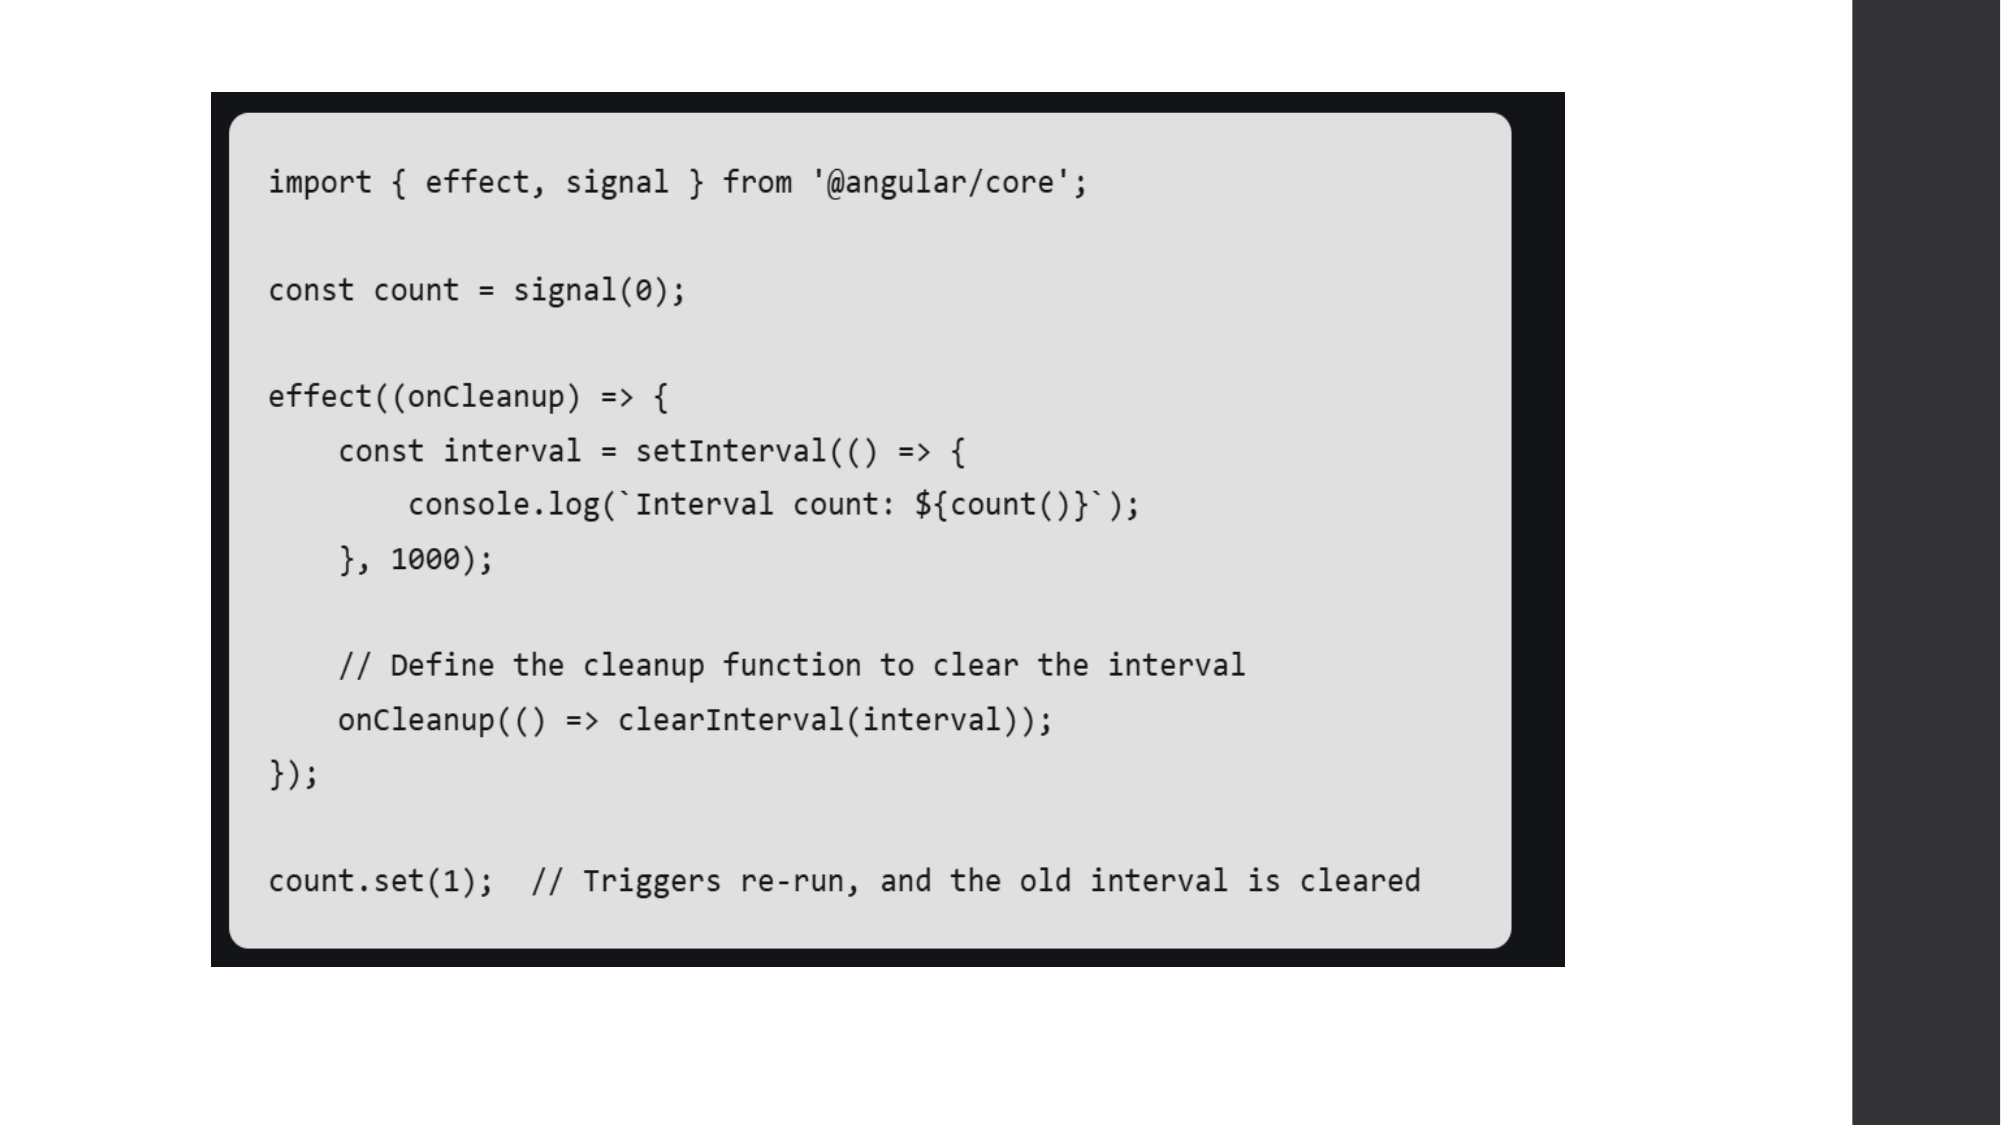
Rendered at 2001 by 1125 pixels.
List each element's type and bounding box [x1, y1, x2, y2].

list [210, 92, 1566, 967]
